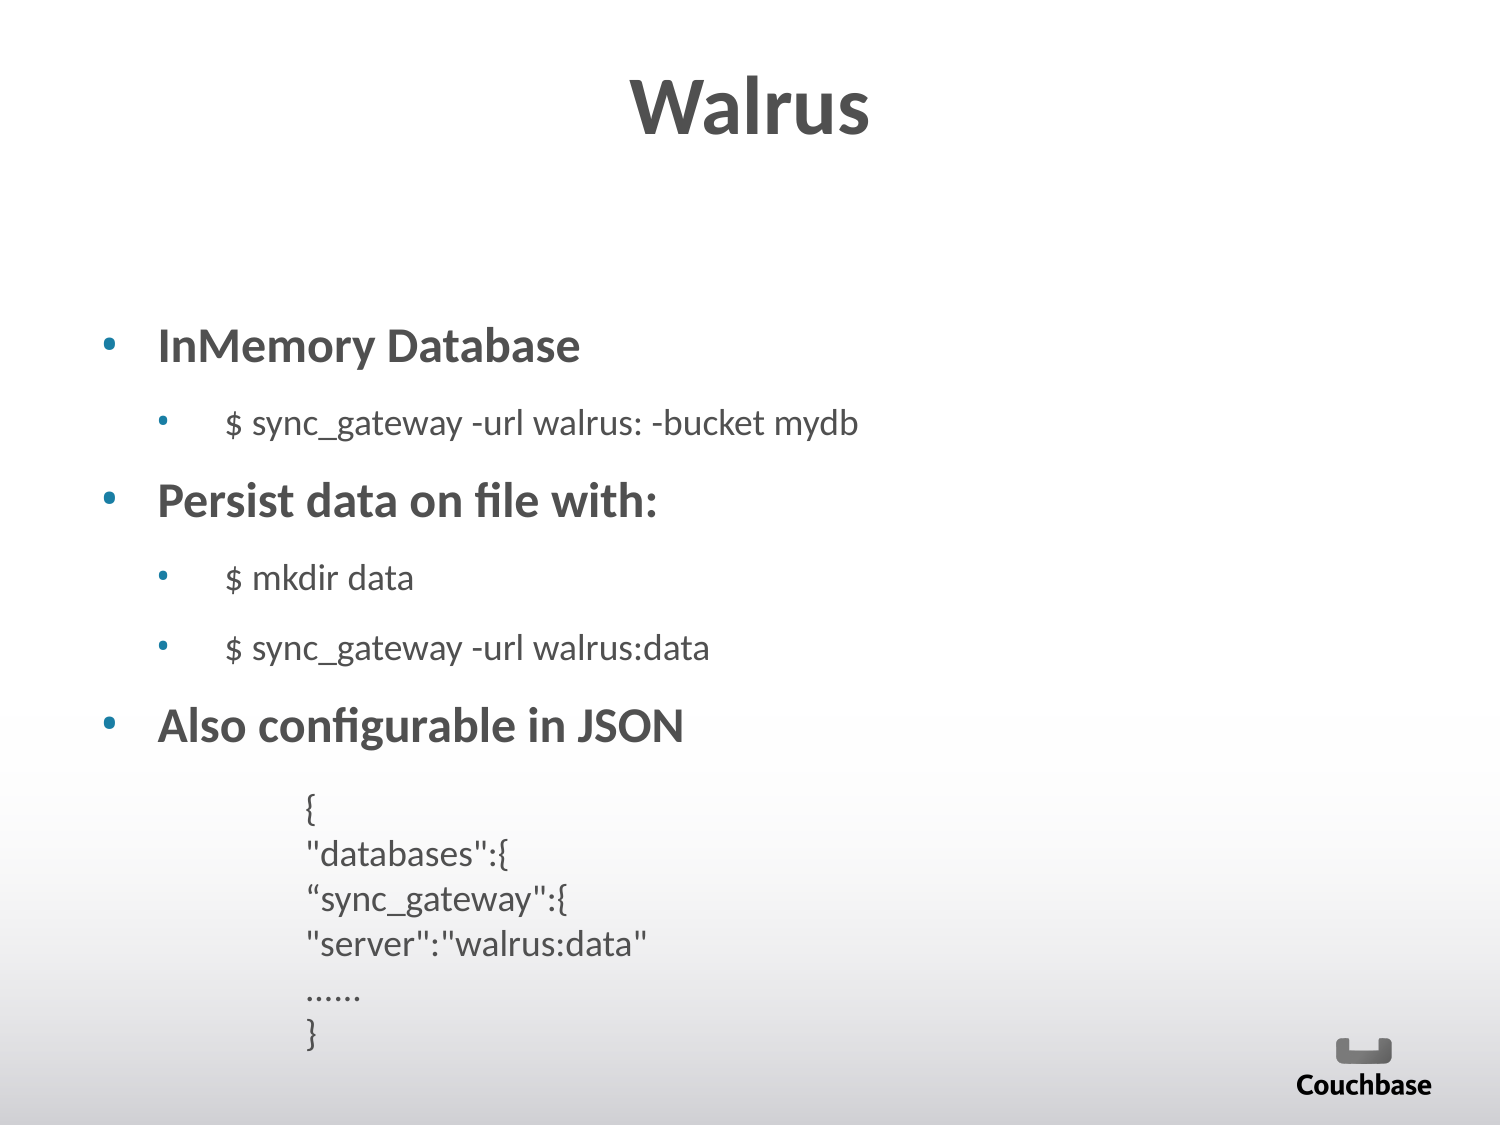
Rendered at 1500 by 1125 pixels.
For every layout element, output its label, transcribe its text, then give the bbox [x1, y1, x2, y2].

title Walrus [74, 61, 1426, 234]
picture [1277, 1016, 1451, 1116]
text_box { "databases":{ “sync_gateway":{ "server":"walrus:data" ...... } [296, 775, 733, 1062]
list InMemory Database $ sync_gateway -url walrus: -bucket mydb Persist data on file with: $ mkdir data $ sync_gateway -url walrus:data Also configurable in JSON [99, 312, 1426, 1031]
